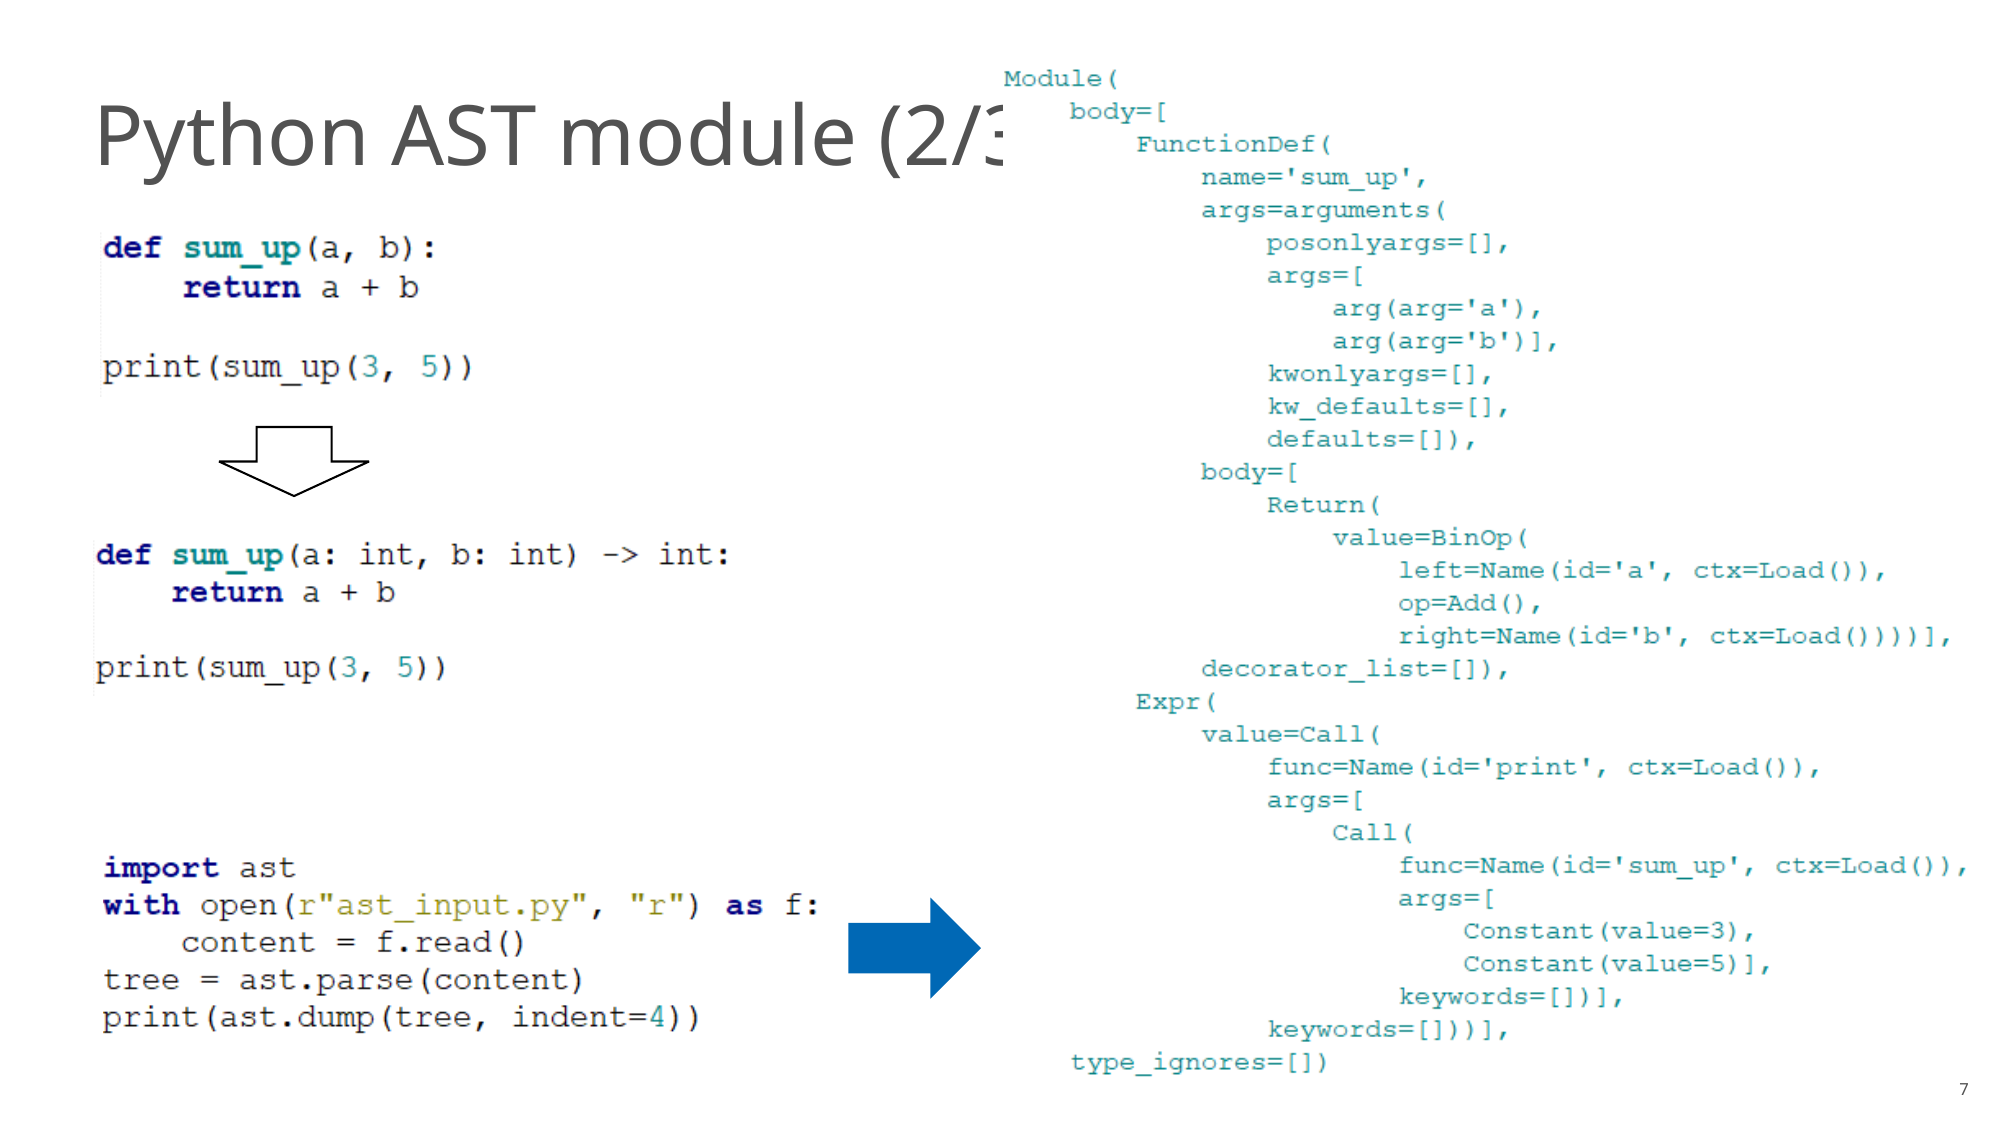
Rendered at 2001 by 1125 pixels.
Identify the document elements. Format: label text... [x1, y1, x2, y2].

picture [102, 853, 826, 1044]
picture [1003, 65, 1968, 1079]
picture [99, 231, 480, 398]
text_box [848, 897, 981, 999]
text_box [219, 426, 370, 497]
title Python AST module (2/3) [93, 93, 1003, 251]
picture [93, 539, 738, 696]
